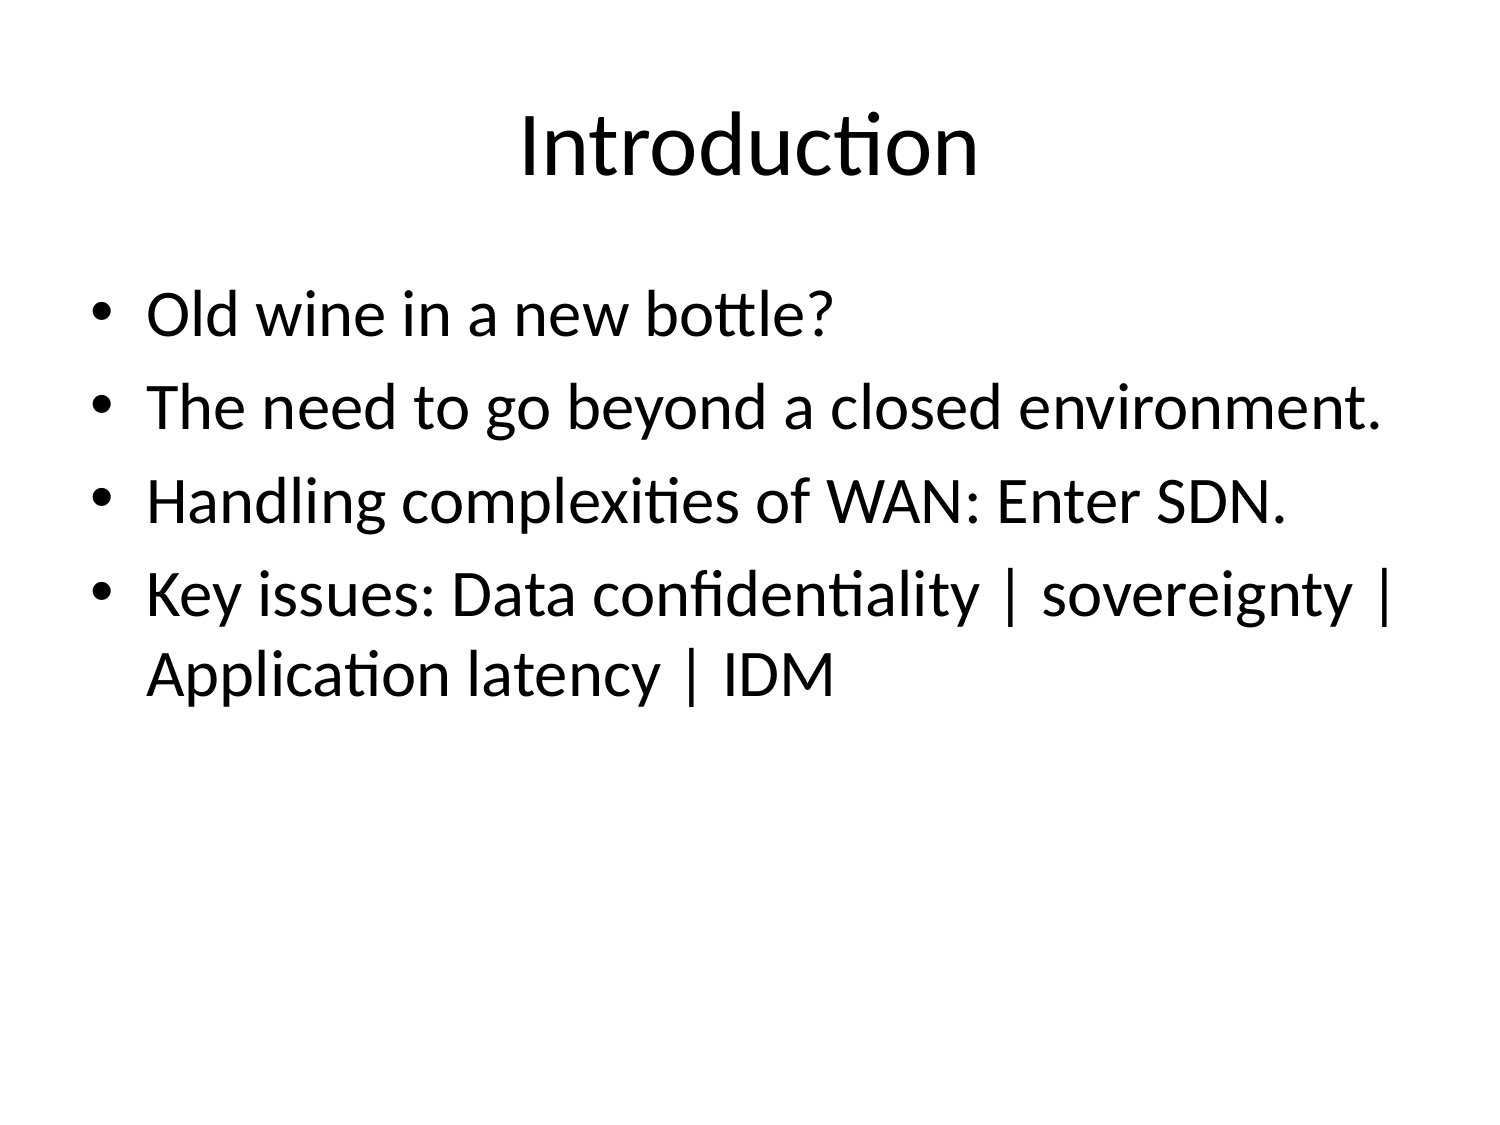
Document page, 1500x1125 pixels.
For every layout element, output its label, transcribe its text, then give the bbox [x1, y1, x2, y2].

list Old wine in a new bottle? The need to go beyond a closed environment. Handling complexities of WAN: Enter SDN. Key issues: Data confidentiality | sovereignty | Application latency | IDM [75, 262, 1425, 1005]
title Introduction [75, 45, 1425, 233]
